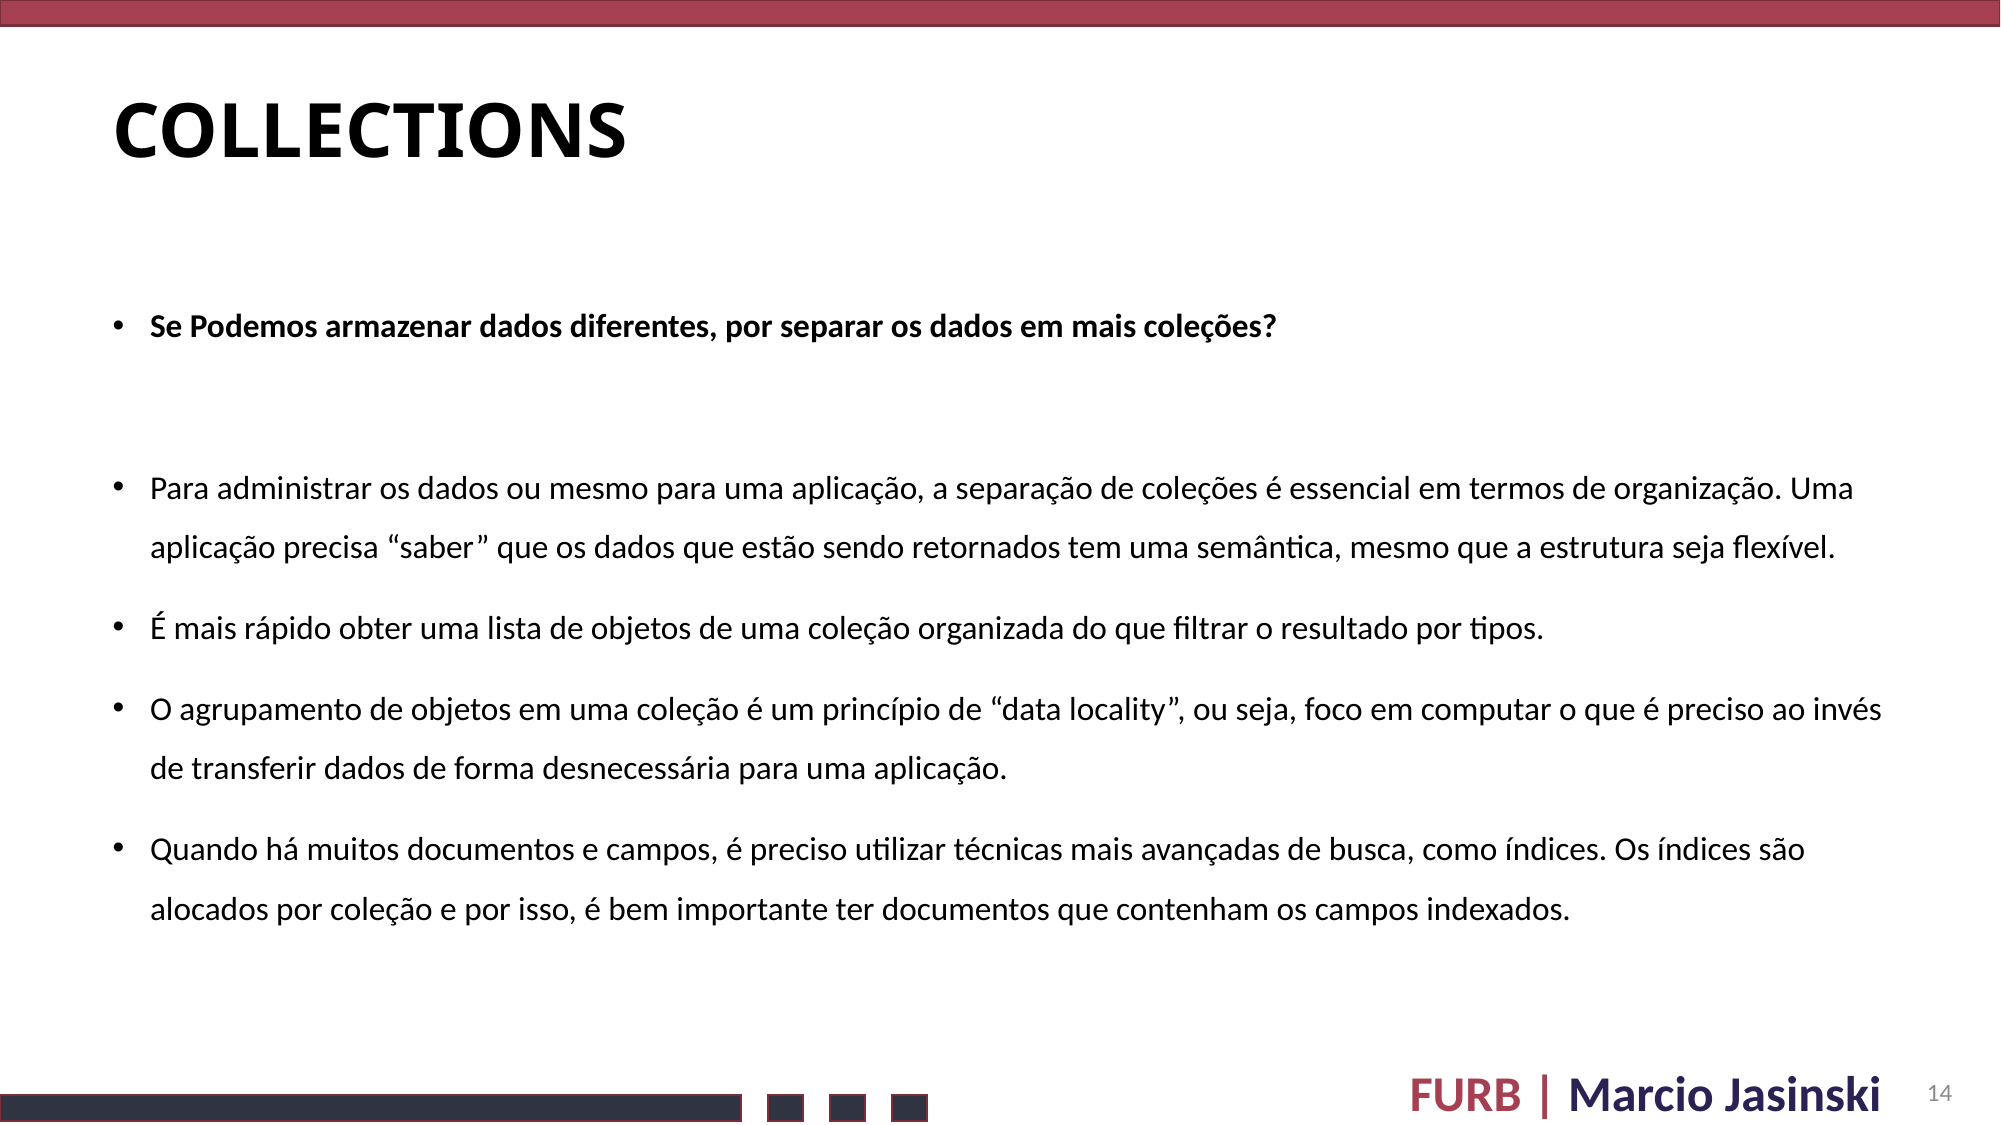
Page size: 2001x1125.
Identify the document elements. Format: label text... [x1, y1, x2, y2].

list Se Podemos armazenar dados diferentes, por separar os dados em mais coleções? Para administrar os dados ou mesmo para uma aplicação, a separação de coleções é essencial em termos de organização. Uma aplicação precisa “saber” que os dados que estão sendo retornados tem uma semântica, mesmo que a estrutura seja flexível. É mais rápido obter uma lista de objetos de uma coleção organizada do que filtrar o resultado por tipos. O agrupamento de objetos em uma coleção é um princípio de “data locality”, ou seja, foco em computar o que é preciso ao invés de transferir dados de forma desnecessária para uma aplicação. Quando há muitos documentos e campos, é preciso utilizar técnicas mais avançadas de busca, como índices. Os índices são alocados por coleção e por isso, é bem importante ter documentos que contenham os campos indexados. [97, 277, 1901, 1014]
slide_number 14 [1894, 1061, 1968, 1121]
title Collections [97, 59, 1903, 196]
